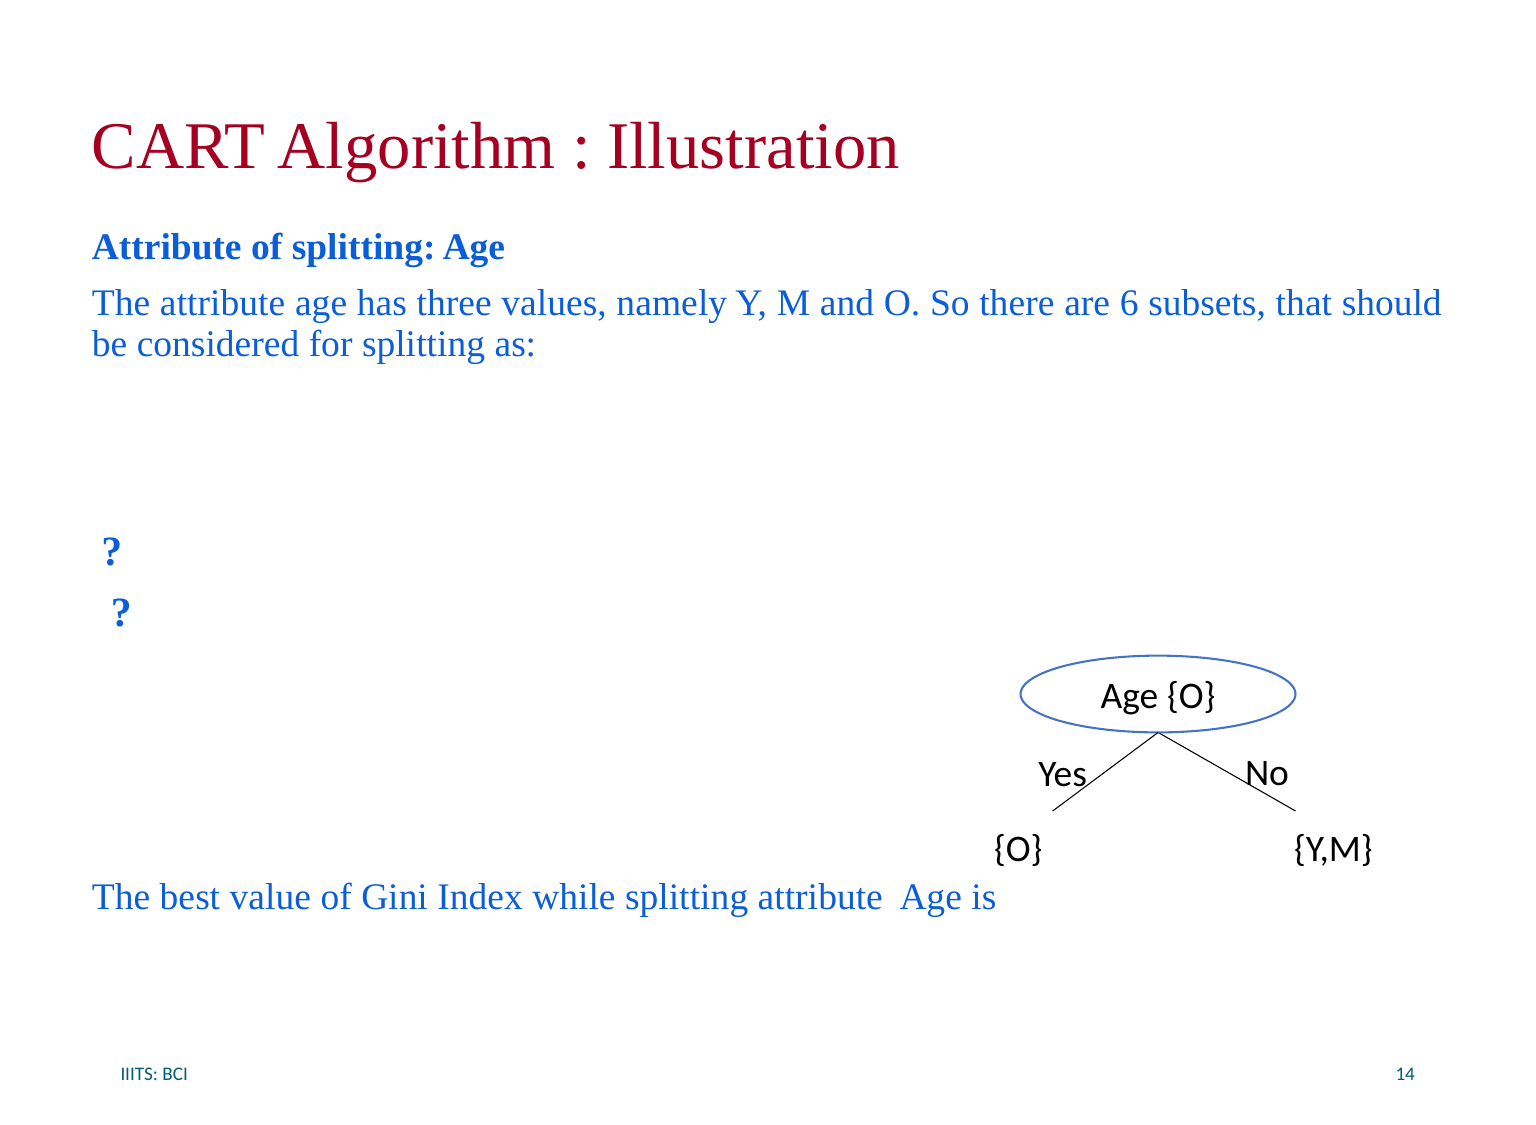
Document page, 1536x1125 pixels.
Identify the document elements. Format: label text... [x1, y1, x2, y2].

title CART Algorithm : Illustration [76, 101, 1477, 193]
slide_number IIITS: BCI [105, 1042, 452, 1103]
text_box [979, 655, 1457, 924]
slide_number 14 [1084, 1042, 1431, 1103]
